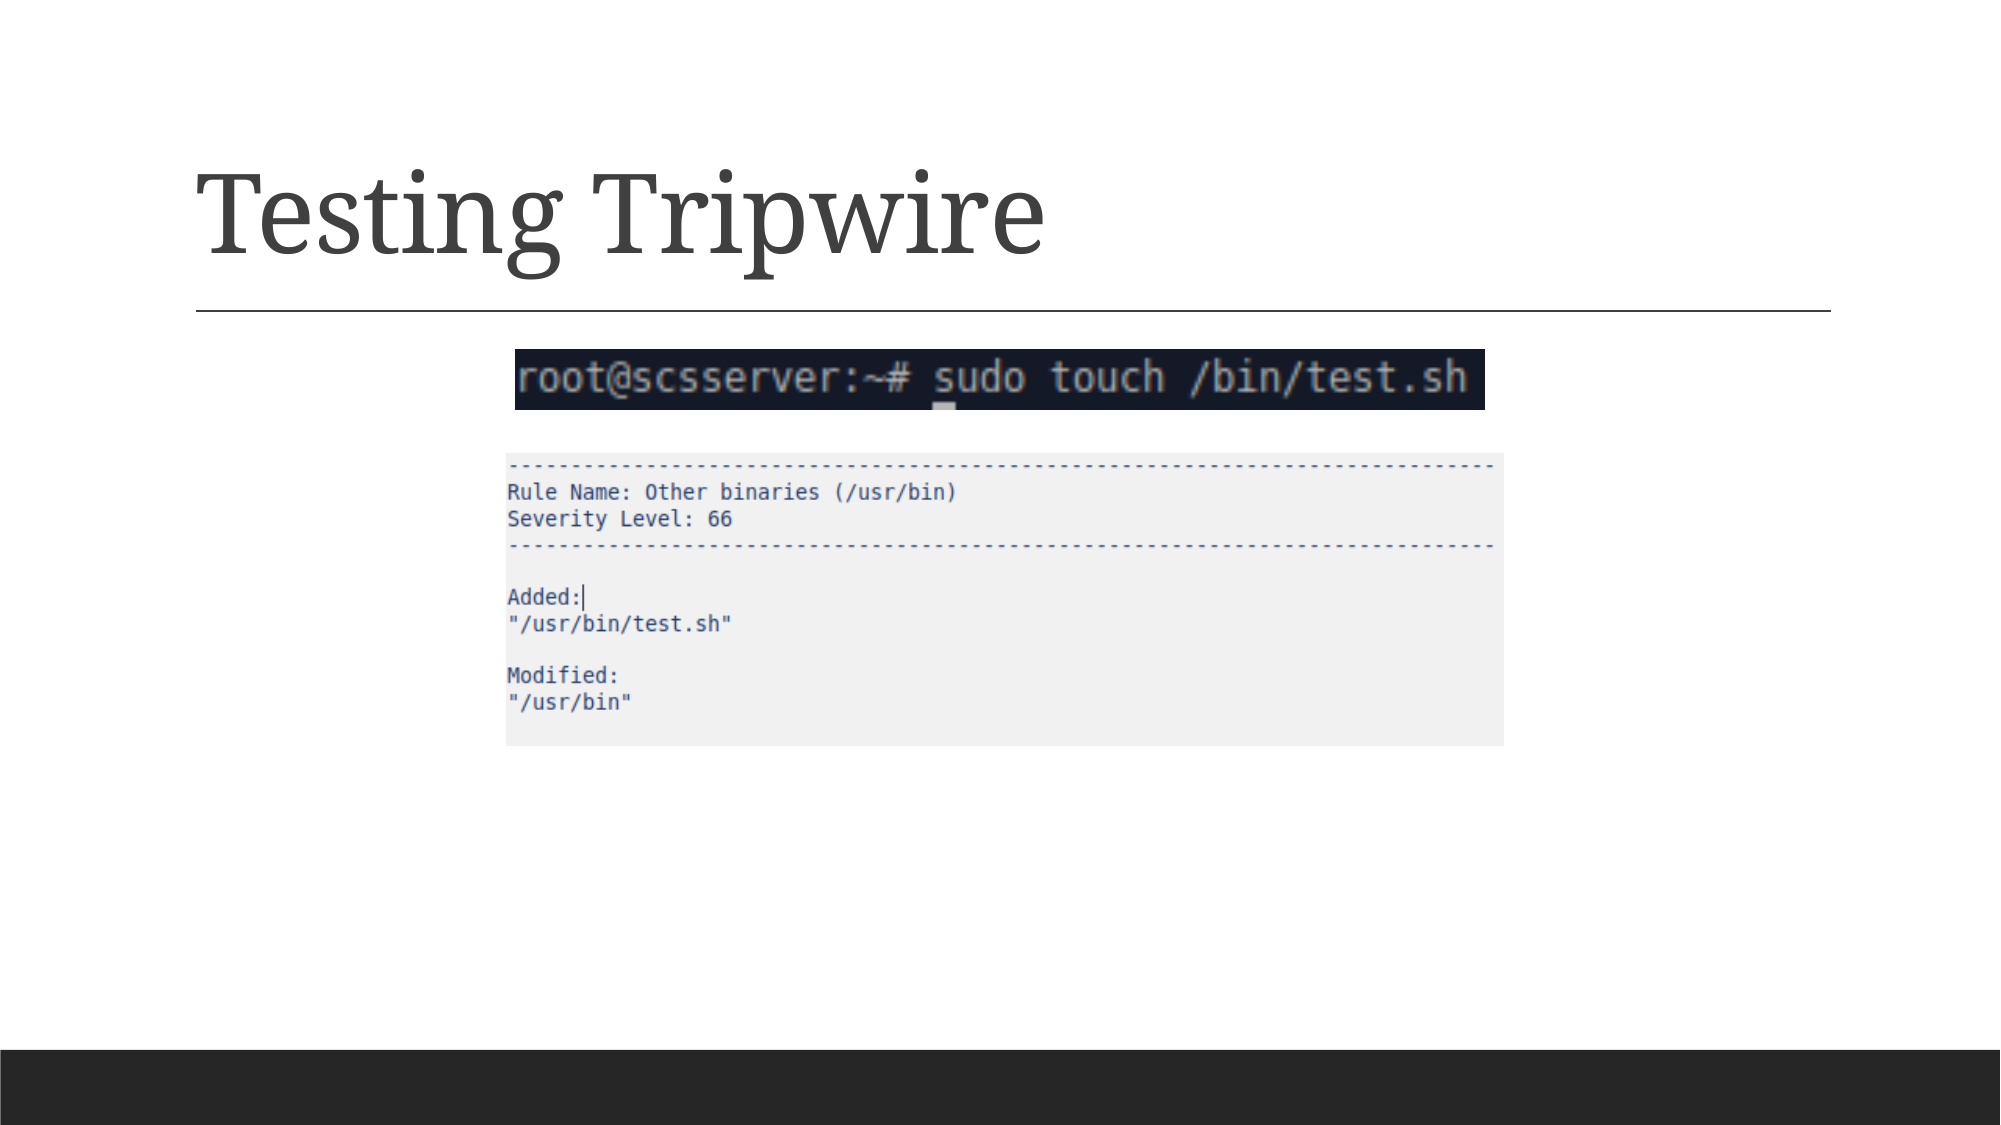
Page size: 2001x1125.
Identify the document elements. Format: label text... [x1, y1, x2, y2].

picture [505, 452, 1504, 747]
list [514, 349, 1486, 410]
title Testing Tripwire [180, 47, 1830, 285]
